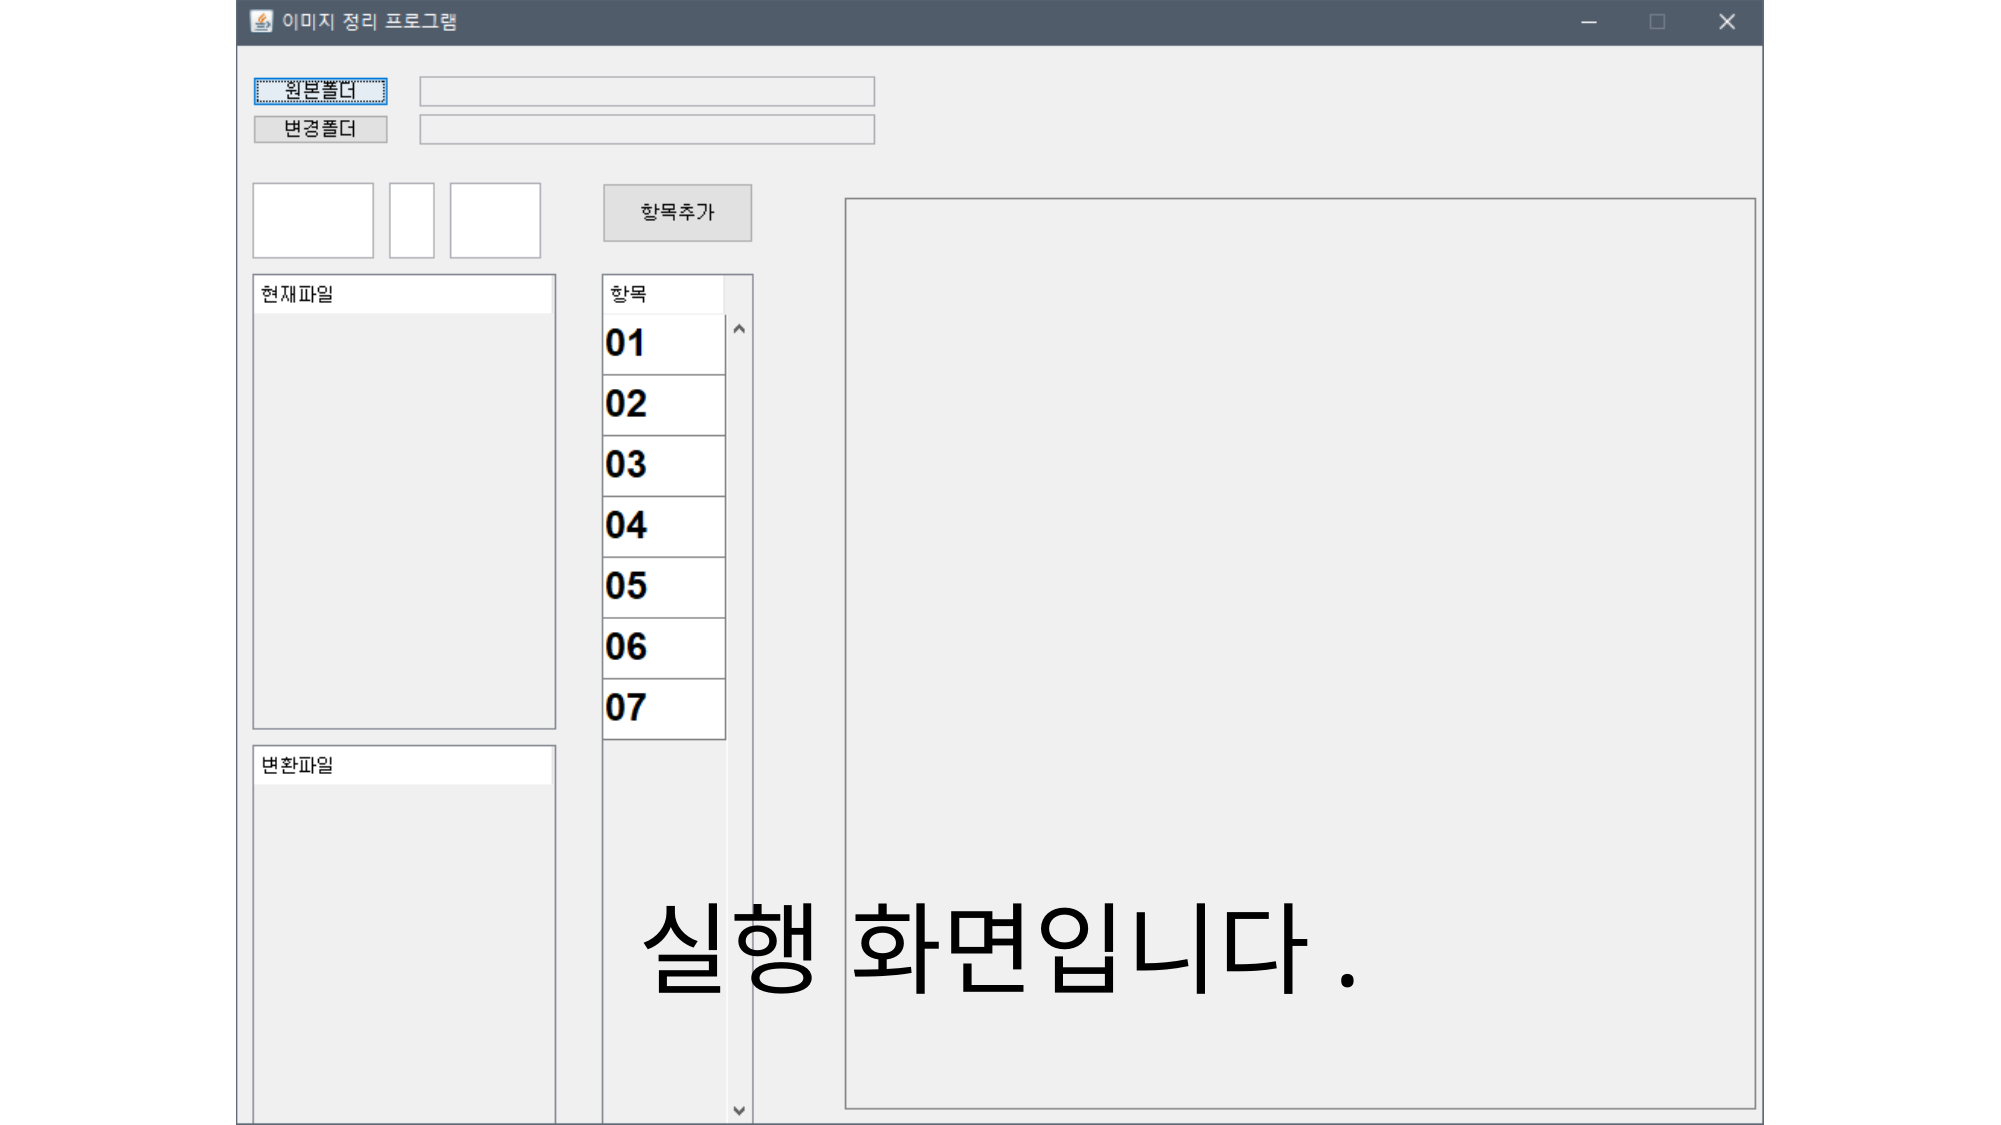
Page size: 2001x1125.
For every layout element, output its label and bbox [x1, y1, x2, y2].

picture [236, 0, 1764, 1125]
